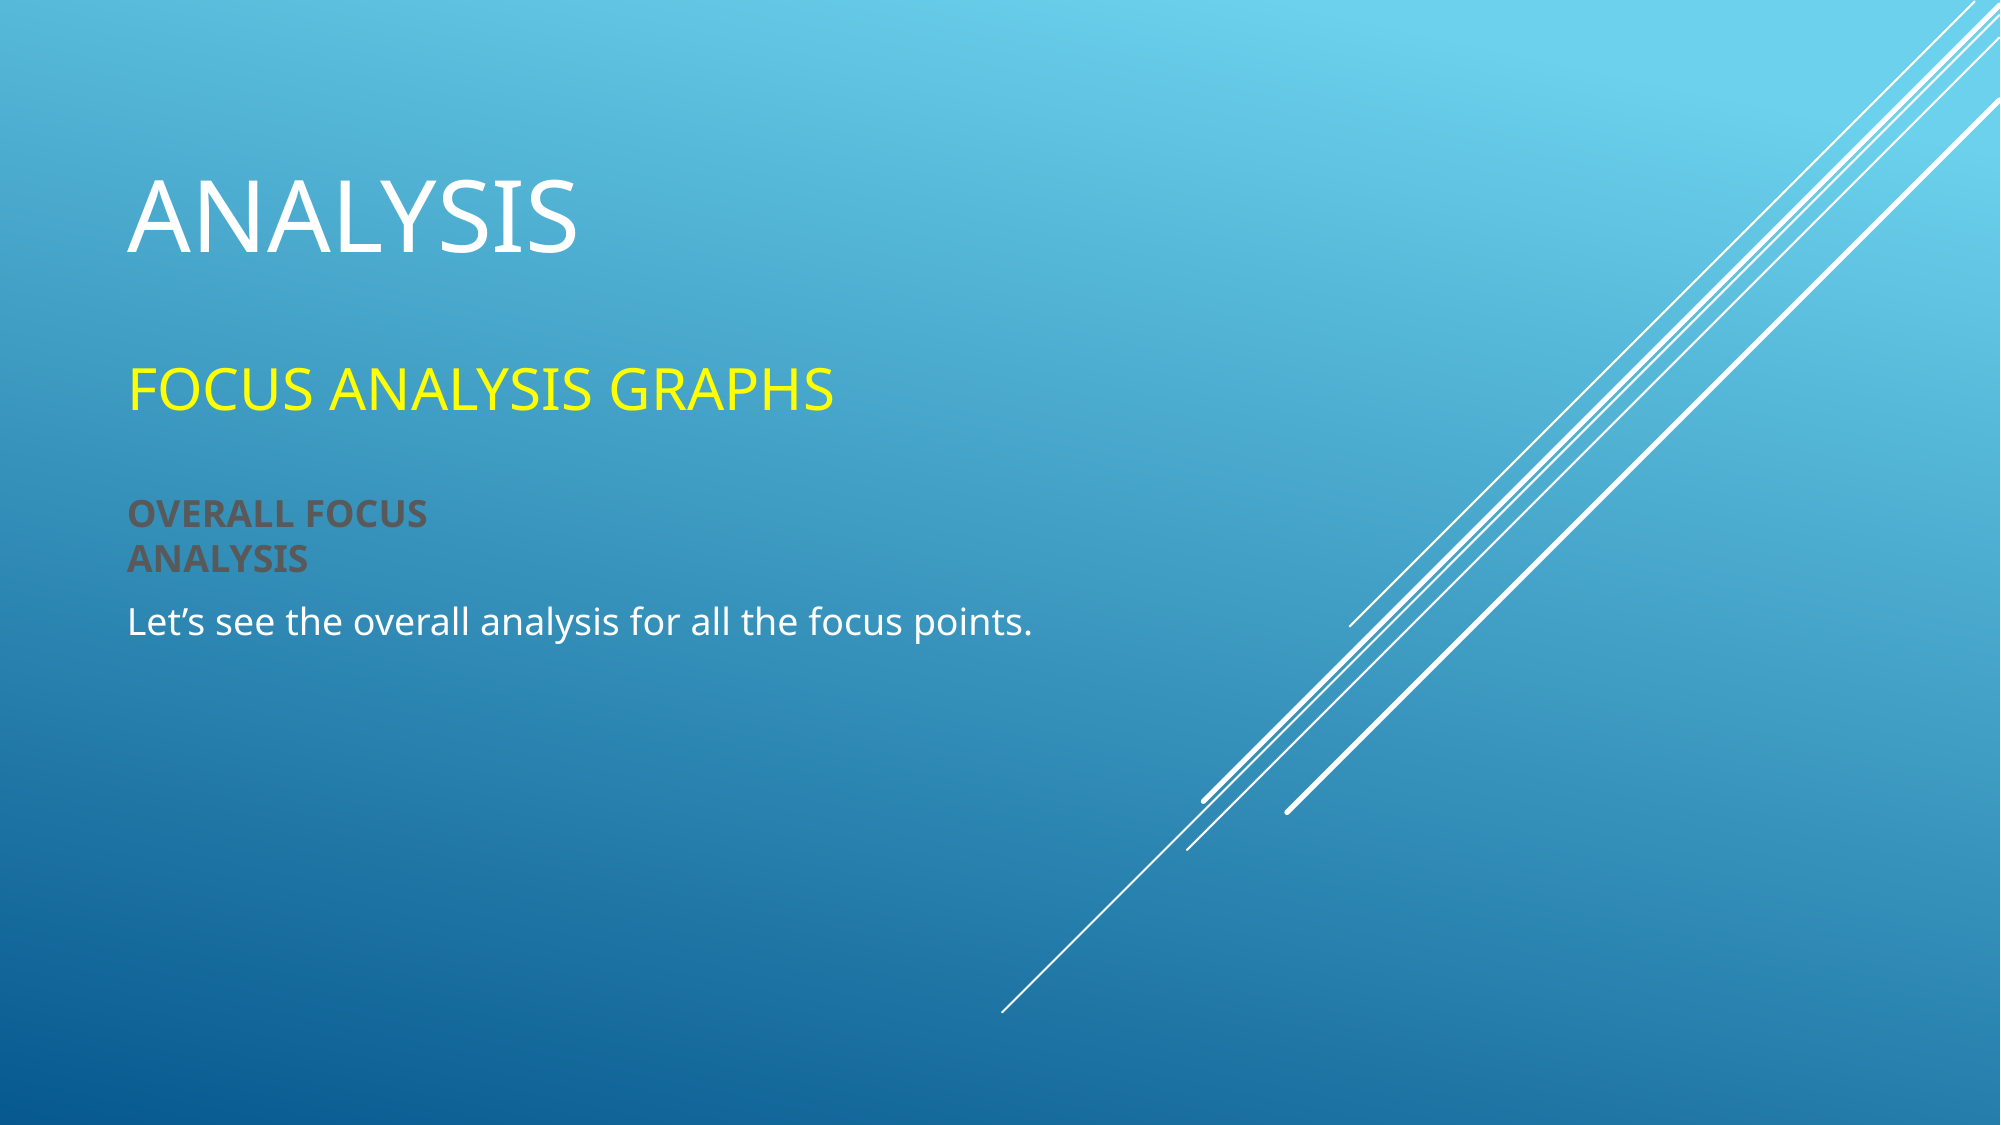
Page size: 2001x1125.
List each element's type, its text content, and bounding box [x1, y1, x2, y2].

text_box Let’s see the overall analysis for all the focus points. [112, 590, 1082, 651]
subtitle FOCUS ANALYSIS GRAPHS [112, 345, 1163, 487]
title ANALYSIS [112, 112, 1425, 280]
text_box OVERALL FOCUS ANALYSIS [112, 482, 566, 588]
